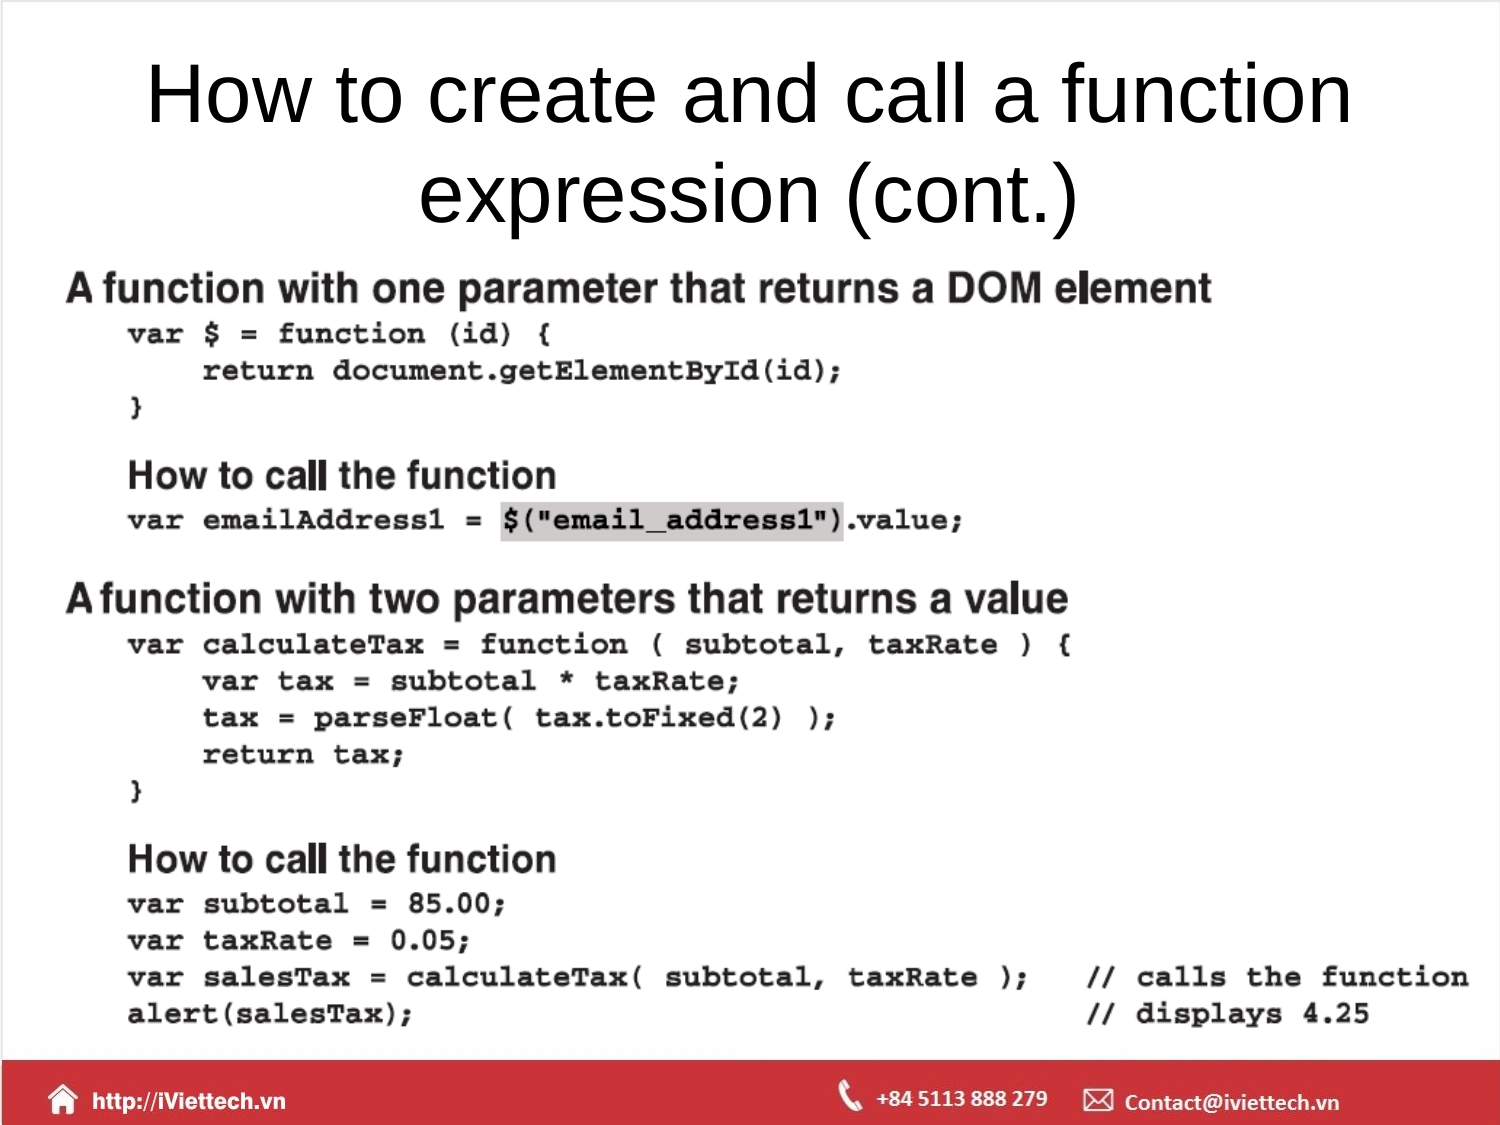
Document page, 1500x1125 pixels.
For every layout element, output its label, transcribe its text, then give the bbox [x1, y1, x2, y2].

title How to create and call a function expression (cont.) [74, 44, 1426, 233]
picture [0, 0, 1500, 1125]
